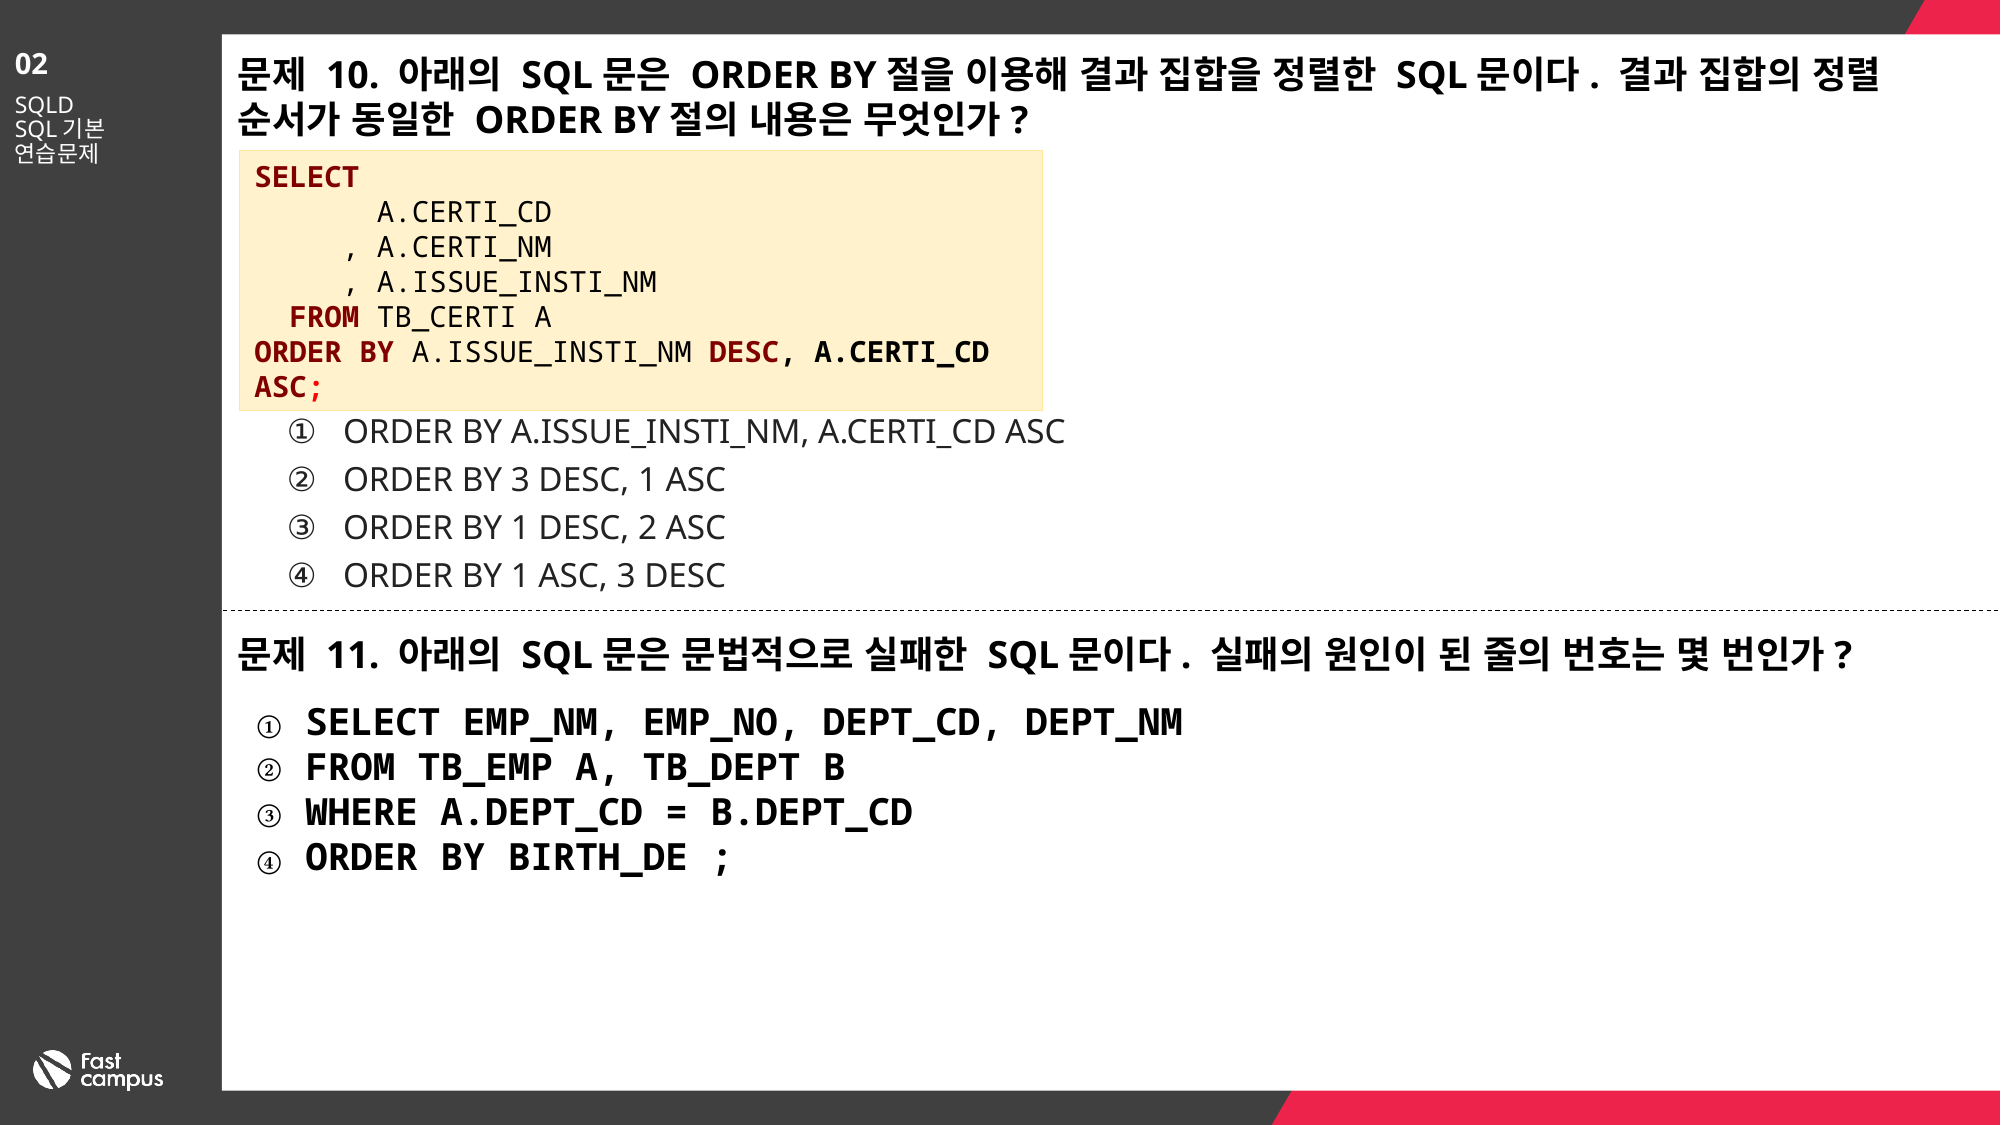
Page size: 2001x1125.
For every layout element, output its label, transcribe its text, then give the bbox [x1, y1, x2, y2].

text_box SELECT A.CERTI_CD , A.CERTI_NM , A.ISSUE_INSTI_NM FROM TB_CERTI A ORDER BY A.ISSUE_INSTI_NM DESC, A.CERTI_CD ASC; [239, 150, 1043, 411]
text_box ④ [241, 836, 298, 887]
text_box 문제 10. 아래의 SQL문은 ORDER BY절을 이용해 결과 집합을 정렬한 SQL문이다. 결과 집합의 정렬 순서가 동일한 ORDER BY절의 내용은 무엇인가? [222, 43, 1972, 149]
text_box ① [241, 699, 298, 742]
text_box 문제 11. 아래의 SQL문은 문법적으로 실패한 SQL문이다. 실패의 원인이 된 줄의 번호는 몇 번인가? [222, 623, 1972, 684]
list SQLD SQL기본 연습문제 [0, 86, 223, 291]
text_box ORDER BY A.ISSUE_INSTI_NM, A.CERTI_CD ASC ORDER BY 3 DESC, 1 ASC ORDER BY 1 DESC, 2 ASC ORDER BY 1 ASC, 3 DESC [272, 394, 1082, 602]
text_box ② [241, 742, 298, 793]
picture [33, 1050, 163, 1091]
text_box ③ [241, 793, 298, 836]
list 02 [0, 41, 223, 86]
text_box SELECT EMP_NM, EMP_NO, DEPT_CD, DEPT_NM FROM TB_EMP A, TB_DEPT B WHERE A.DEPT_CD = B.DEPT_CD ORDER BY BIRTH_DE ; [290, 691, 1291, 886]
